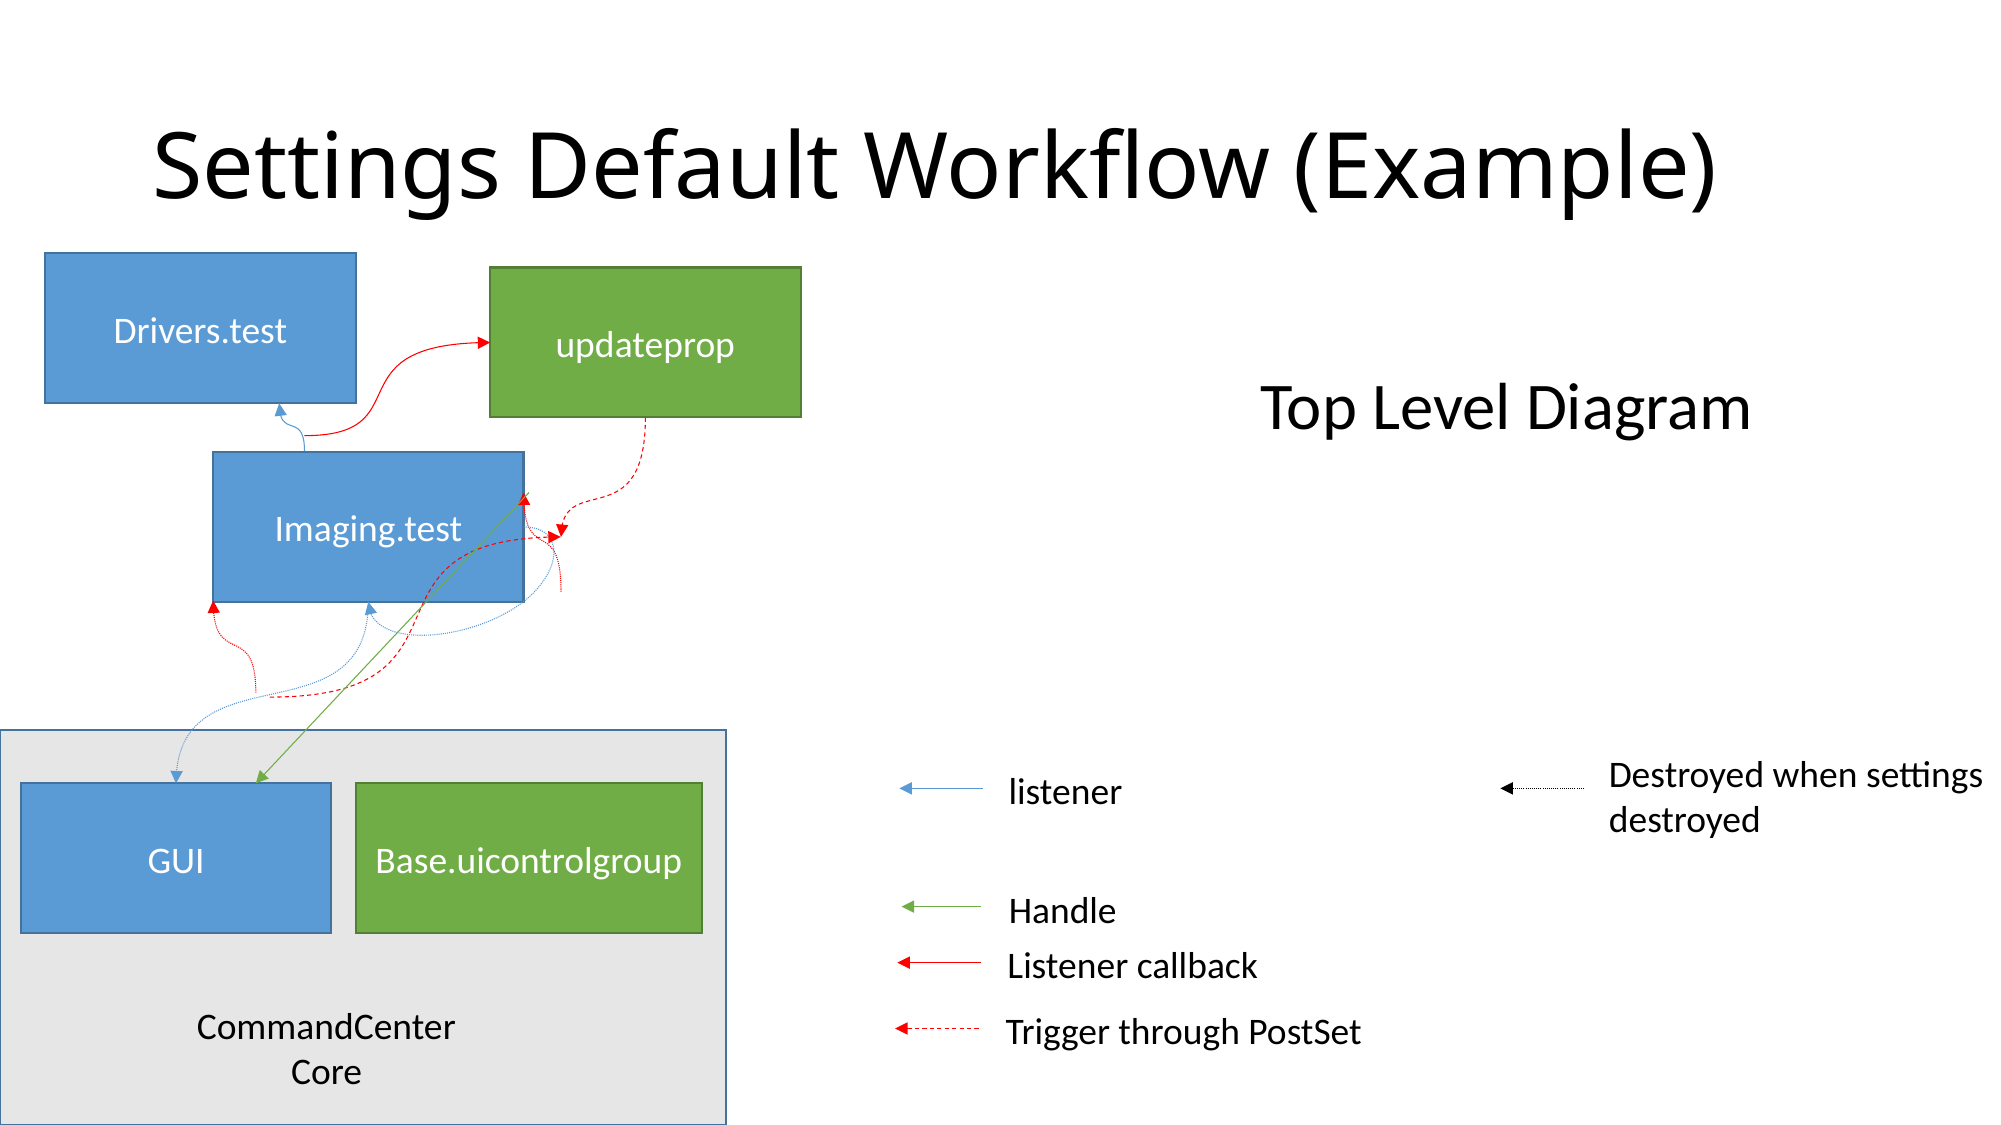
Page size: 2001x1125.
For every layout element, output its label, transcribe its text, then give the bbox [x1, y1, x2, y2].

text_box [181, 596, 363, 789]
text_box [267, 414, 316, 440]
text_box Listener callback [992, 933, 1273, 994]
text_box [255, 492, 529, 784]
text_box Destroyed when settings destroyed [1594, 742, 2000, 848]
text_box [0, 729, 727, 1125]
text_box CommandCenter Core [181, 994, 471, 1100]
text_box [188, 625, 255, 668]
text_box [529, 523, 592, 561]
text_box listener [993, 759, 1138, 820]
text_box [543, 434, 663, 520]
text_box updateprop [489, 278, 802, 418]
text_box Imaging.test [212, 451, 525, 596]
text_box Settings Default Workflow (Example) [137, 59, 1863, 278]
text_box GUI [20, 782, 332, 934]
text_box Drivers.test [44, 252, 357, 404]
text_box Handle [993, 878, 1132, 939]
text_box Top Level Diagram [1245, 355, 1769, 451]
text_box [529, 536, 561, 698]
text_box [304, 342, 491, 436]
text_box Trigger through PostSet [990, 999, 1378, 1060]
text_box Base.uicontrolgroup [355, 782, 703, 934]
